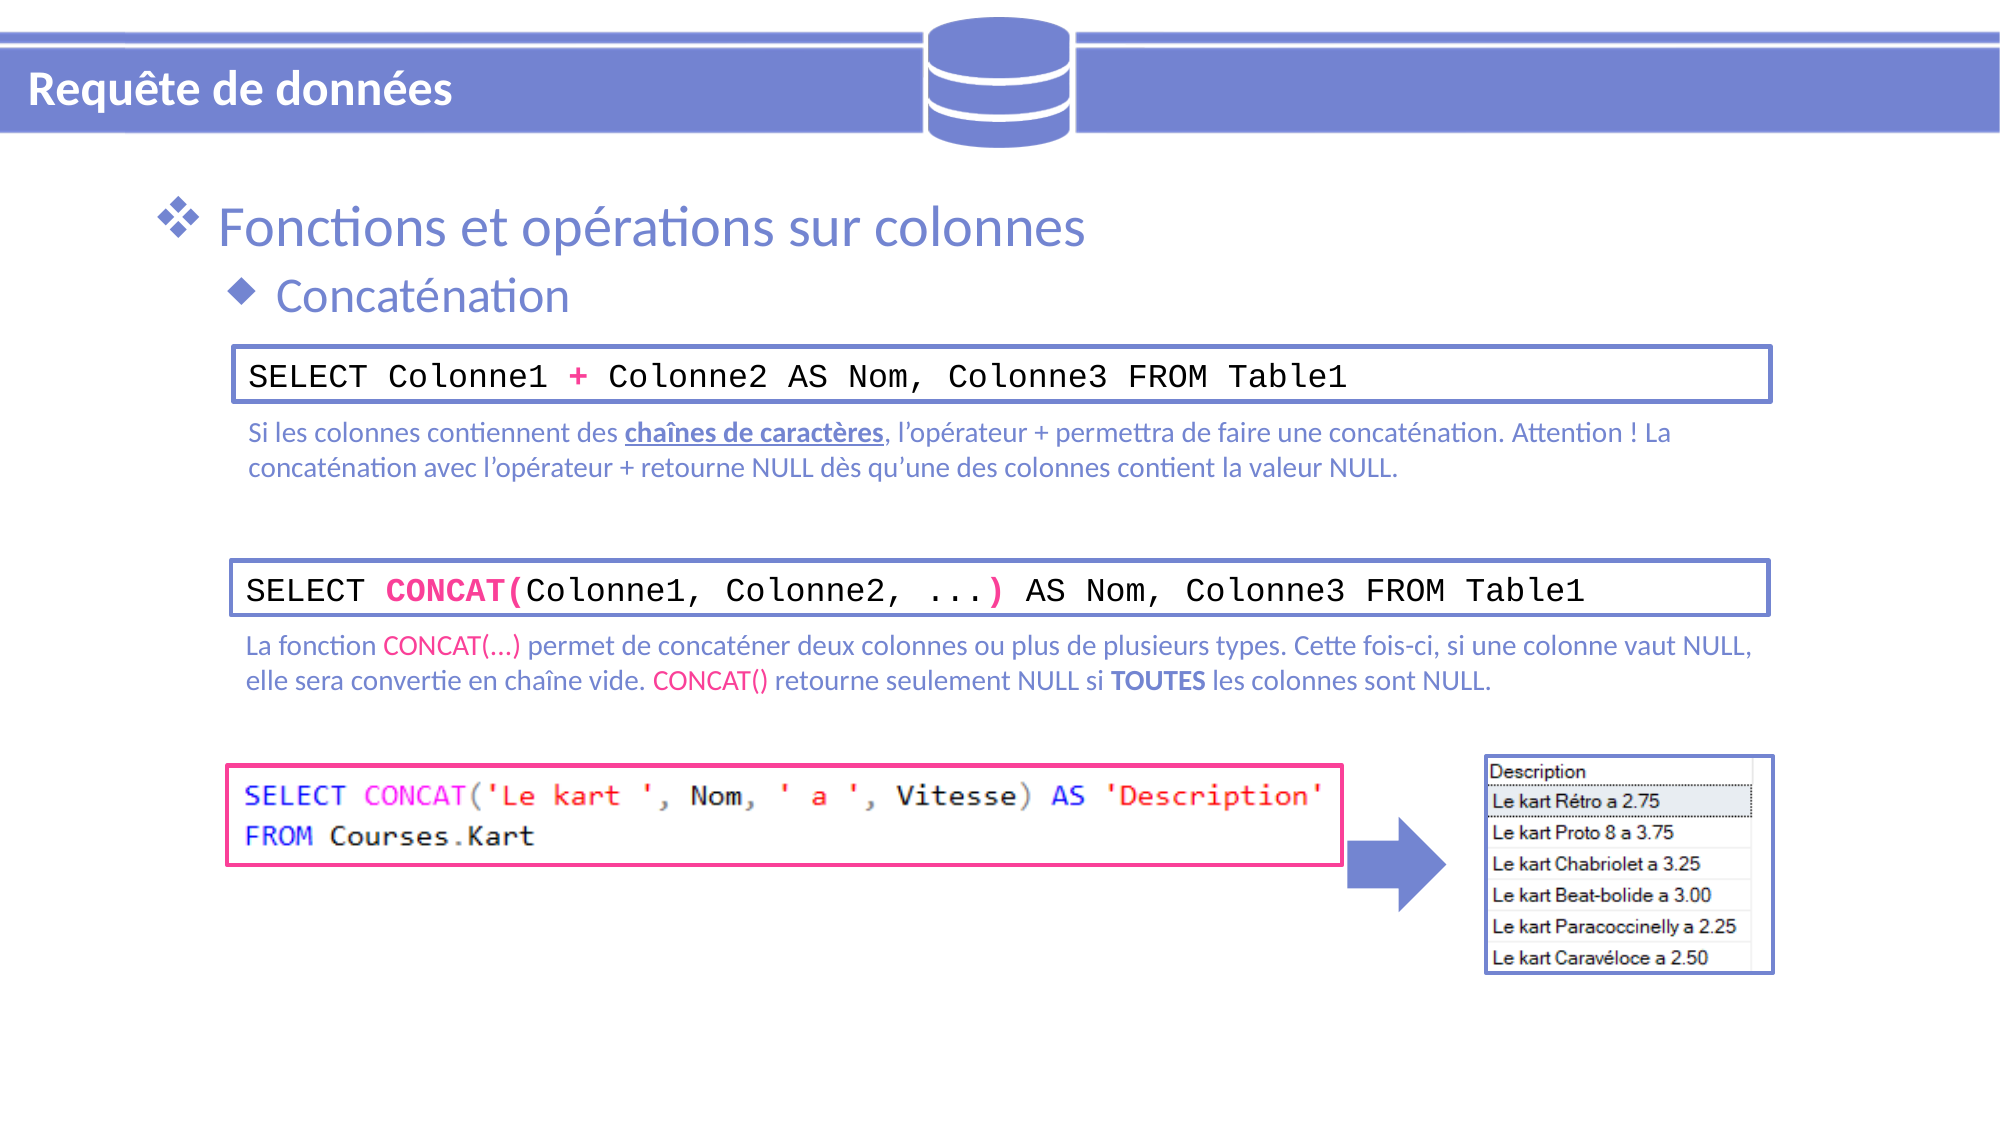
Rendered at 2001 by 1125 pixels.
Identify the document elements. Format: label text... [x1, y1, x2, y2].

title Requête de données [12, 58, 913, 120]
list Fonctions et opérations sur colonnes Concaténation [137, 188, 1862, 1014]
picture [1487, 758, 1771, 971]
text_box [1346, 814, 1448, 915]
text_box La fonction CONCAT(...) permet de concaténer deux colonnes ou plus de plusieurs types. Cette fois-ci, si une colonne vaut NULL, elle sera convertie en chaîne vide. CONCAT() retourne seulement NULL si TOUTES les colonnes sont NULL. [231, 619, 1769, 704]
text_box SELECT Colonne1 + Colonne2 AS Nom, Colonne3 FROM Table1 [233, 346, 1771, 402]
text_box SELECT CONCAT(Colonne1, Colonne2, ...) AS Nom, Colonne3 FROM Table1 [231, 560, 1769, 615]
text_box Si les colonnes contiennent des chaînes de caractères, l’opérateur + permettra de faire une concaténation. Attention ! La concaténation avec l’opérateur + retourne NULL dès qu’une des colonnes contient la valeur NULL. [233, 405, 1771, 491]
picture [0, 4, 2000, 161]
picture [229, 767, 1340, 863]
